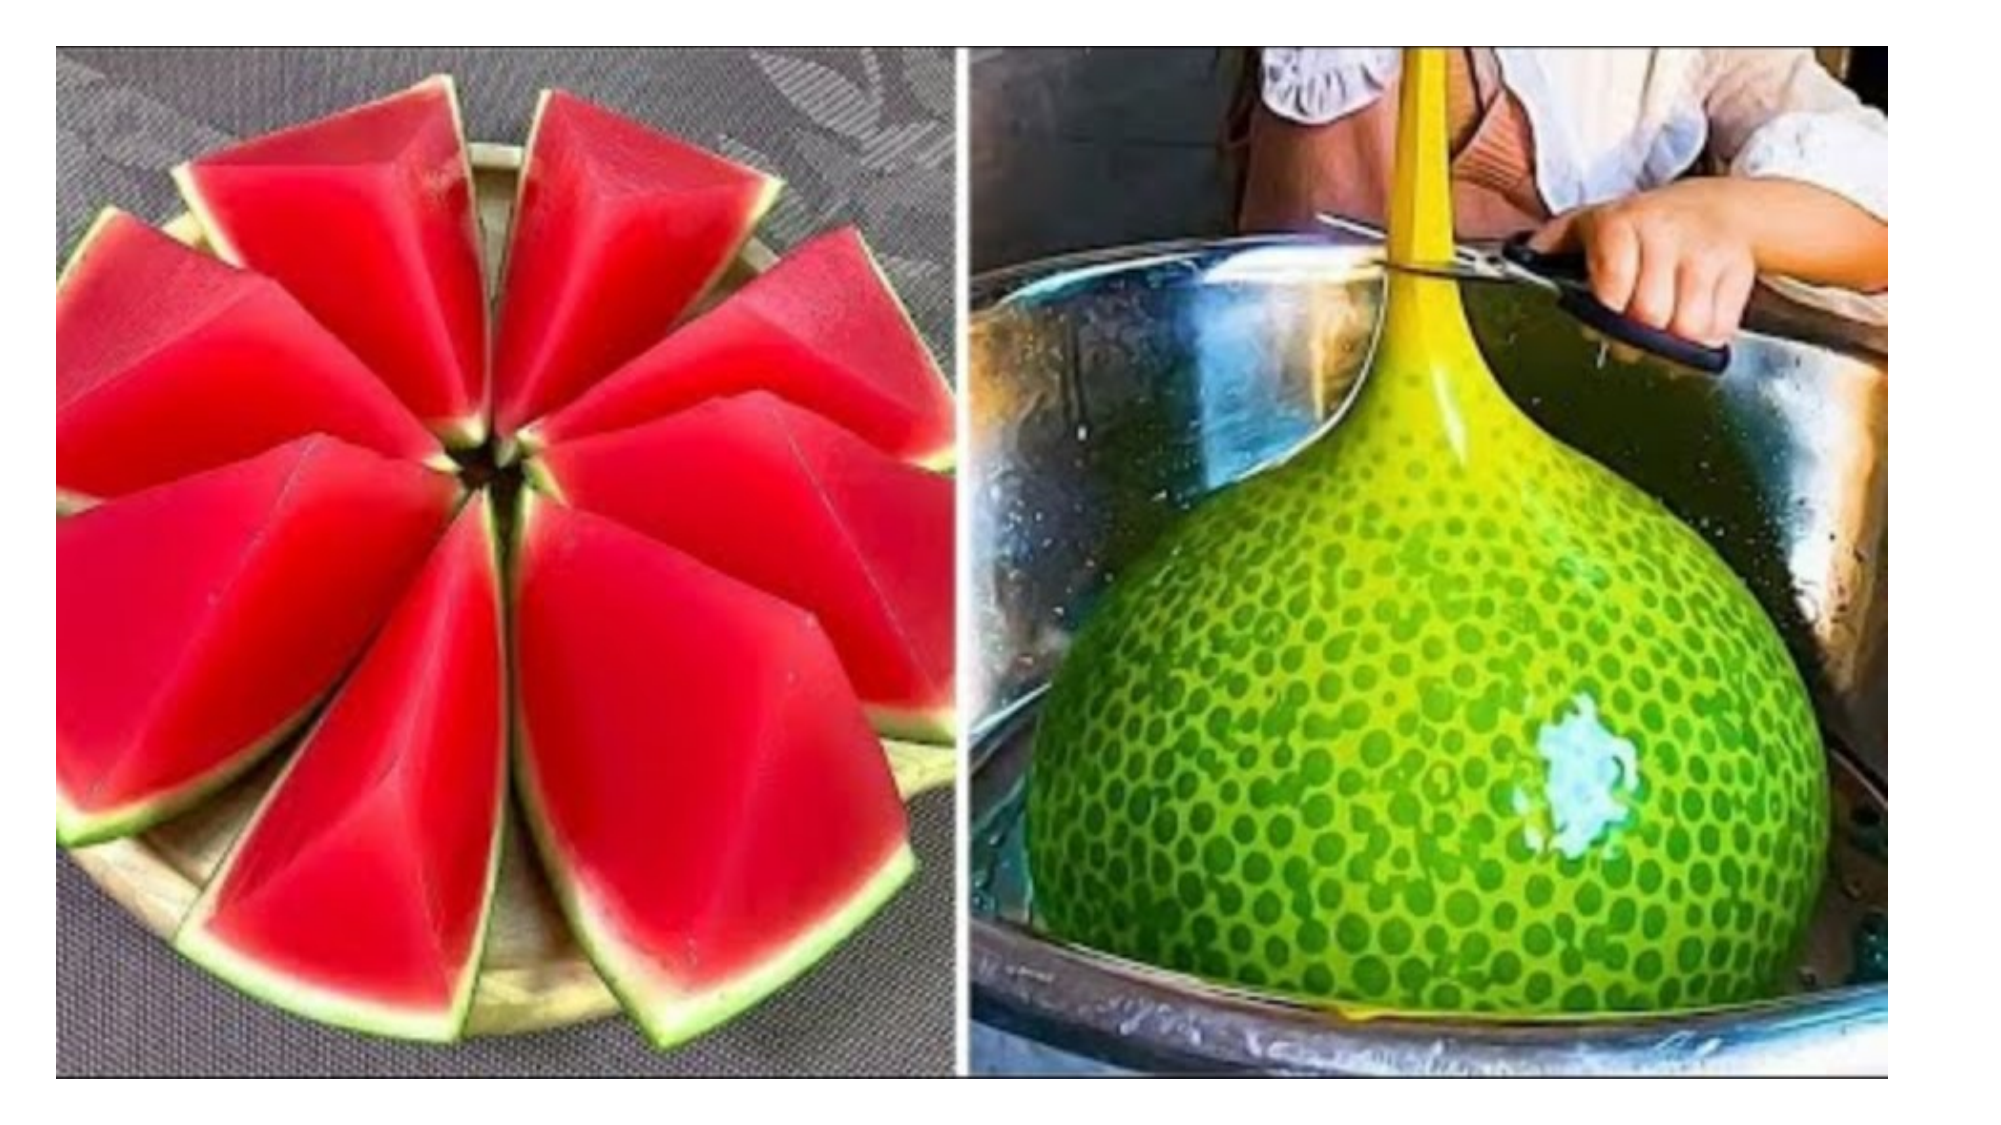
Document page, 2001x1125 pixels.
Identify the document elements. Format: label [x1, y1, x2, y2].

text_box [55, 44, 1889, 1081]
